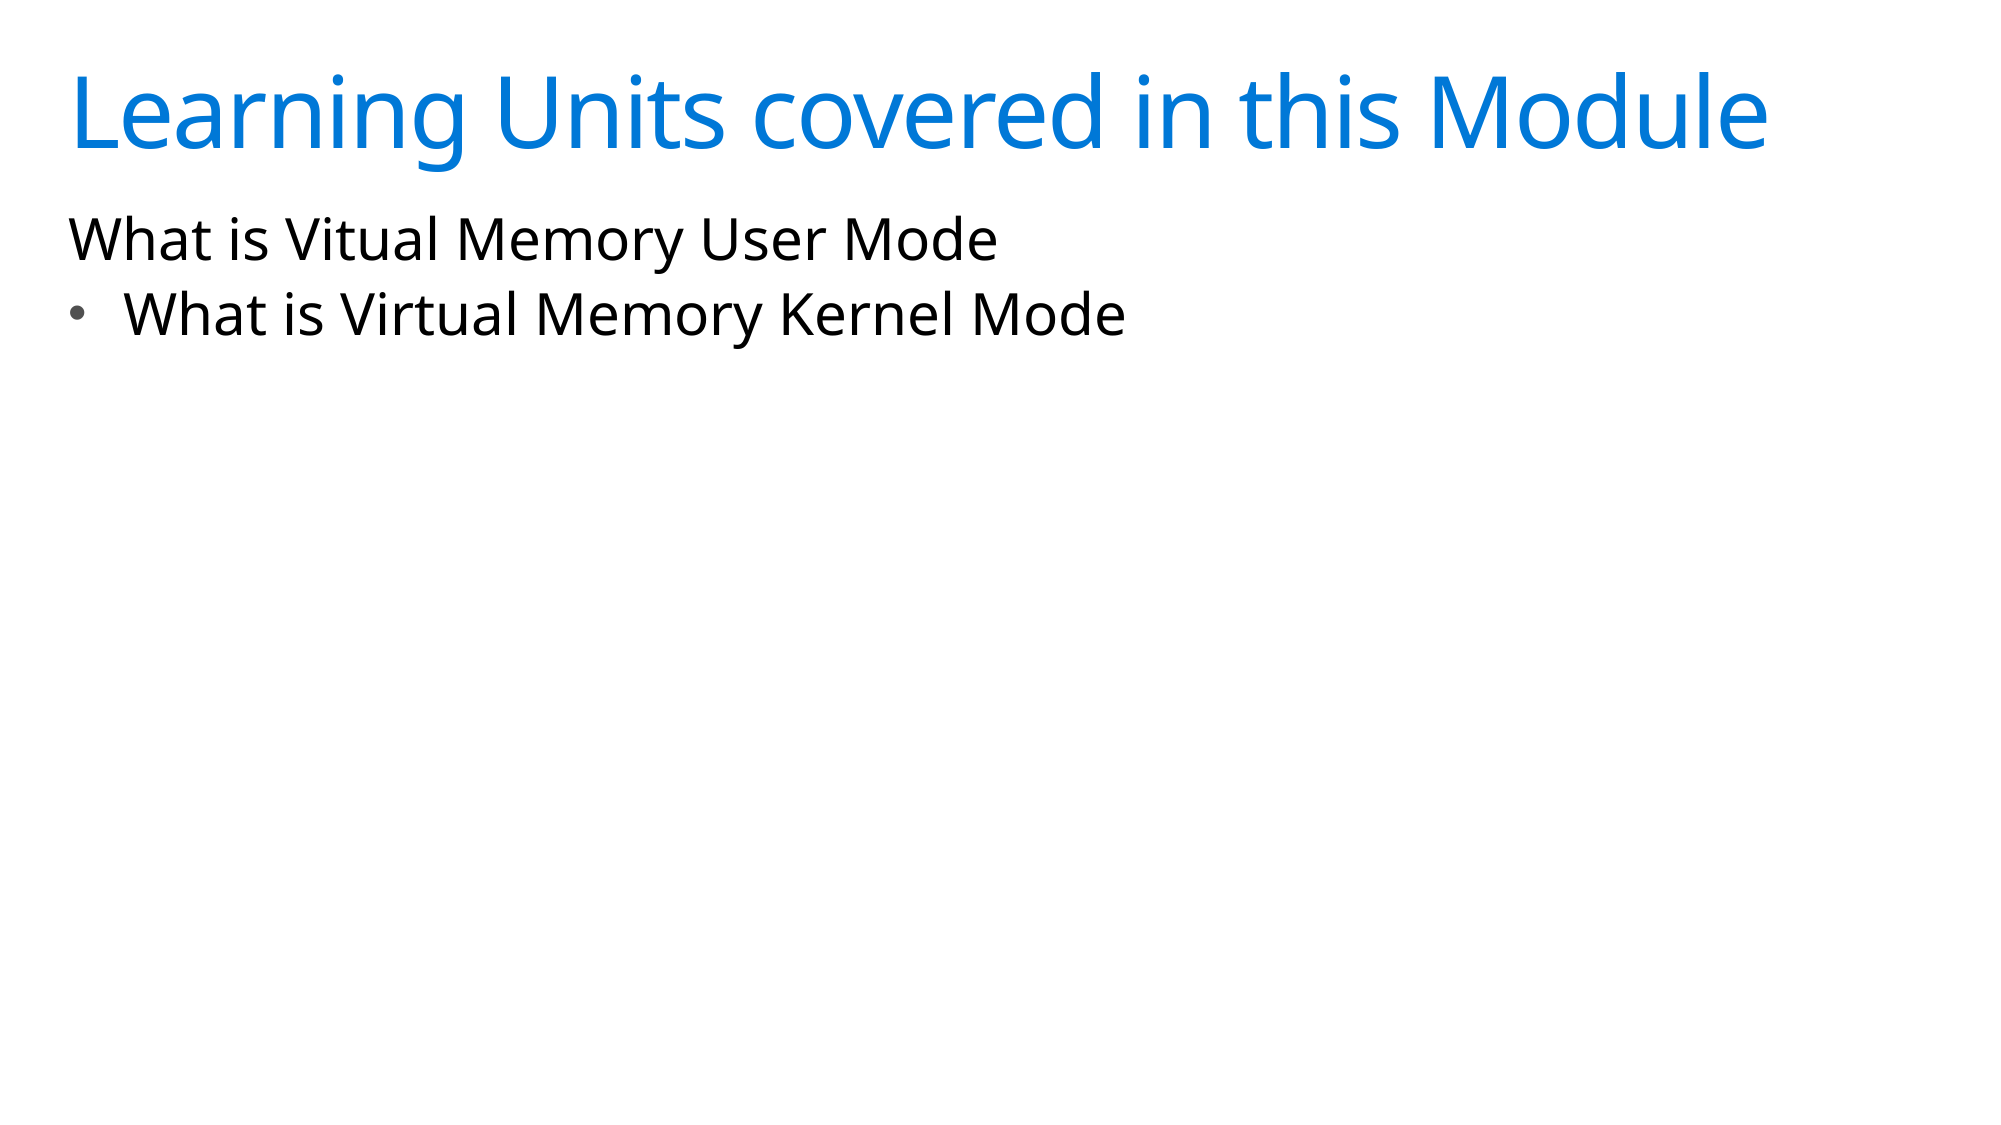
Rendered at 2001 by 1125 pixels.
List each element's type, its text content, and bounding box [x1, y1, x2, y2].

list What is Vitual Memory User Mode What is Virtual Memory Kernel Mode [44, 196, 1956, 367]
title Learning Units covered in this Module [44, 47, 1957, 196]
